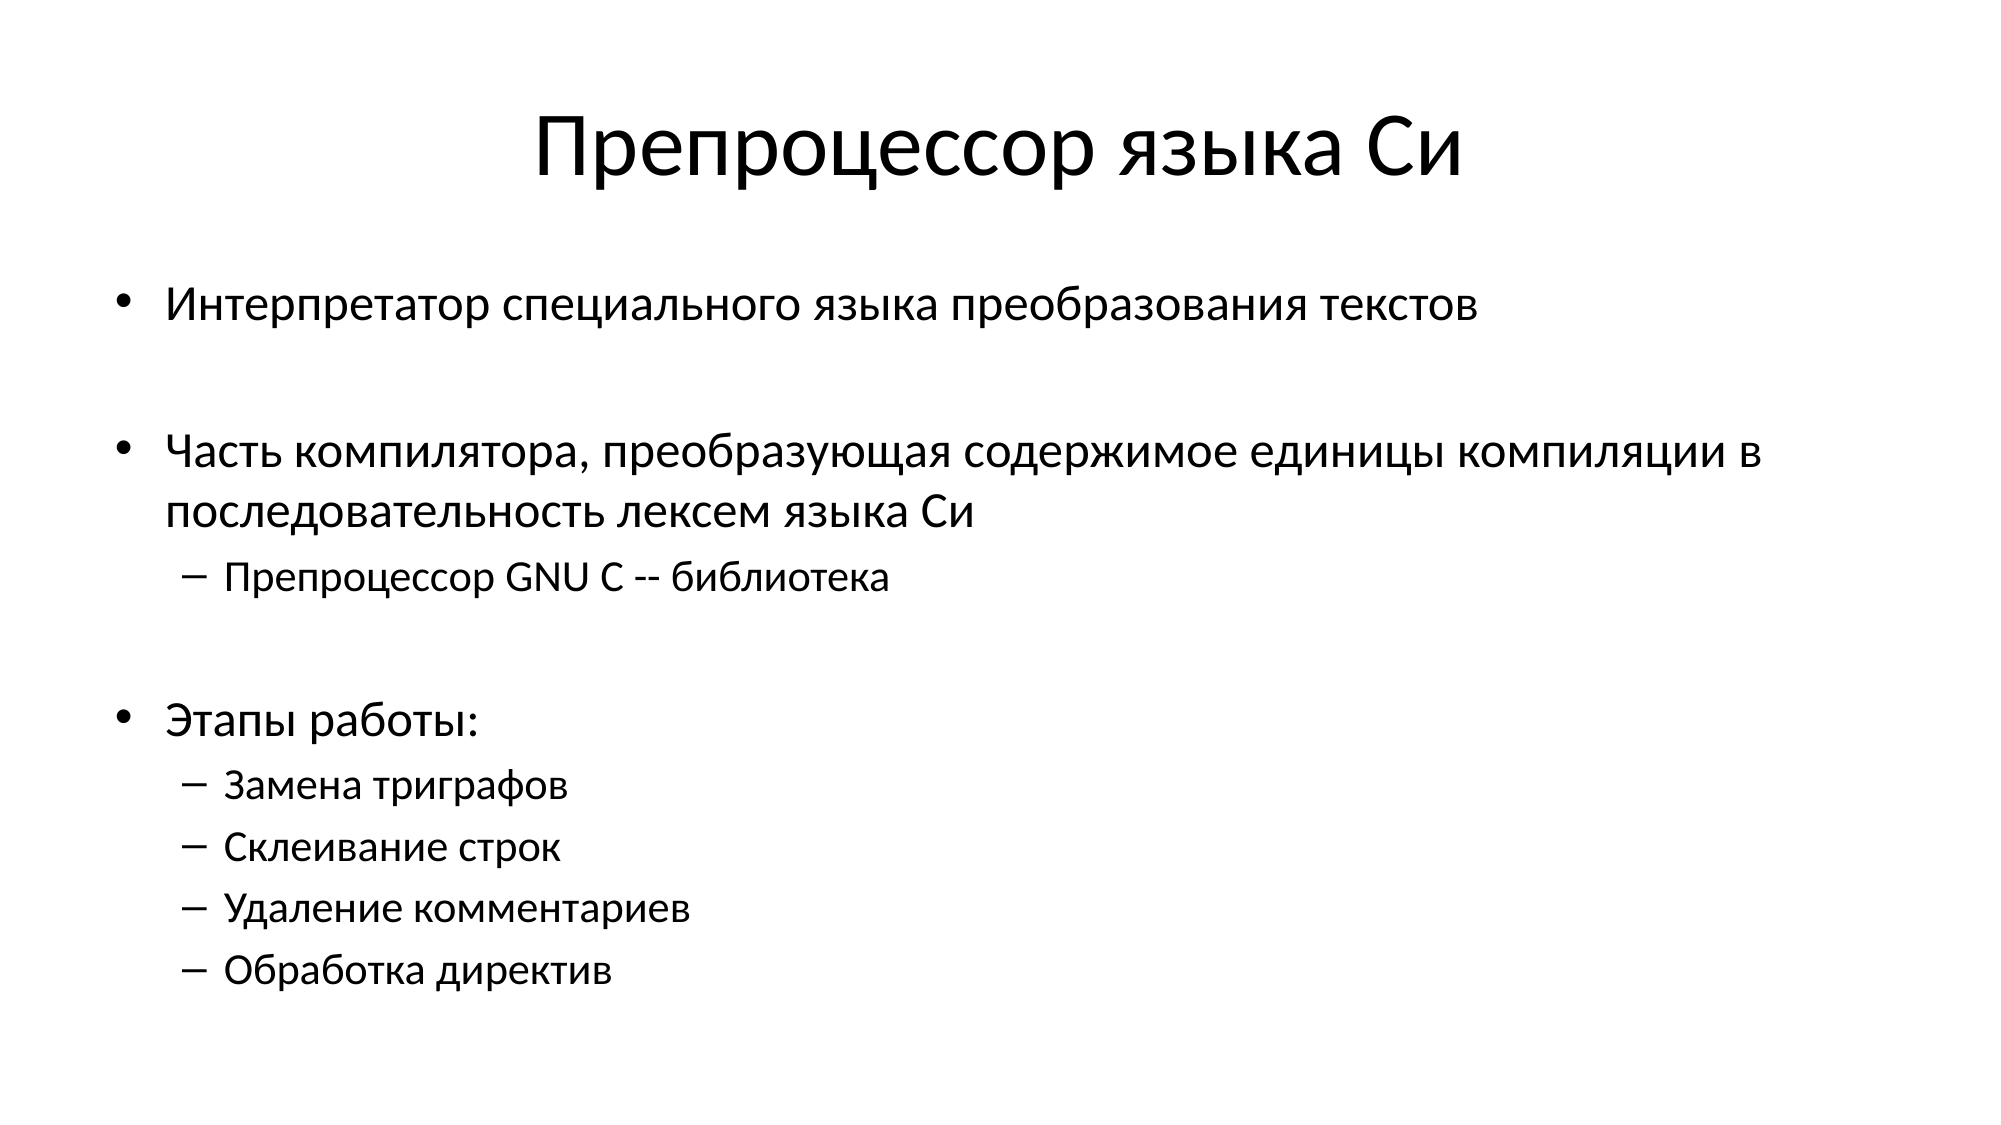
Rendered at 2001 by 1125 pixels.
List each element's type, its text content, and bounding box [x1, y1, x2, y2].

list Интерпретатор специального языка преобразования текстов Часть компилятора, преобразующая содержимое единицы компиляции в последовательность лексем языка Си Препроцессор GNU С -- библиотека Этапы работы: Замена триграфов Склеивание строк Удаление комментариев Обработка директив [99, 262, 1900, 1005]
title Препроцессор языка Си [99, 45, 1900, 233]
